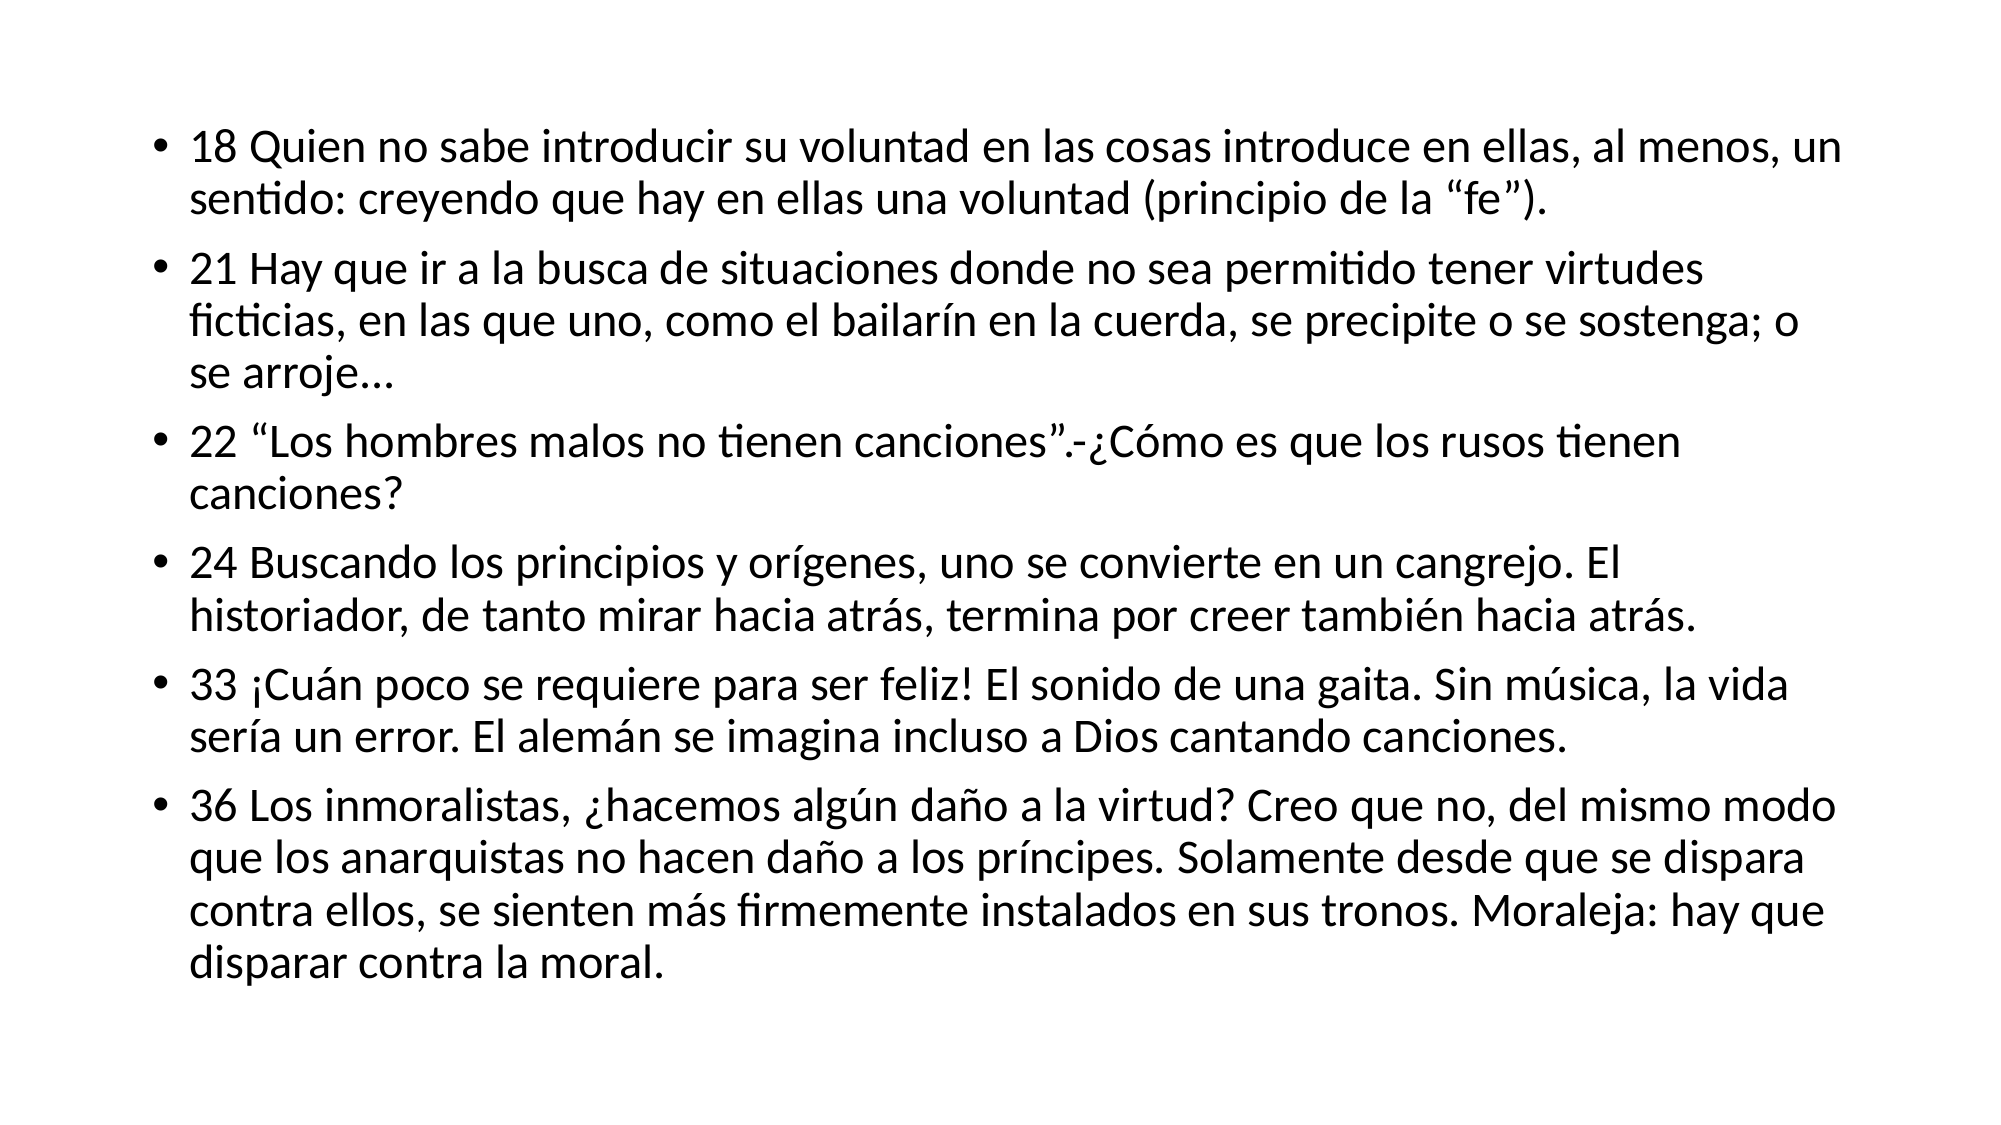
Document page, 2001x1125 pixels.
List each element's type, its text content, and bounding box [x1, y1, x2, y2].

list 18 Quien no sabe introducir su voluntad en las cosas introduce en ellas, al menos, un sentido: creyendo que hay en ellas una voluntad (principio de la “fe”). 21 Hay que ir a la busca de situaciones donde no sea permitido tener virtudes ficticias, en las que uno, como el bailarín en la cuerda, se precipite o se sostenga; o se arroje... 22 “Los hombres malos no tienen canciones”.-¿Cómo es que los rusos tienen canciones? 24 Buscando los principios y orígenes, uno se convierte en un cangrejo. El historiador, de tanto mirar hacia atrás, termina por creer también hacia atrás. 33 ¡Cuán poco se requiere para ser feliz! El sonido de una gaita. Sin música, la vida sería un error. El alemán se imagina incluso a Dios cantando canciones. 36 Los inmoralistas, ¿hacemos algún daño a la virtud? Creo que no, del mismo modo que los anarquistas no hacen daño a los príncipes. Solamente desde que se dispara contra ellos, se sienten más firmemente instalados en sus tronos. Moraleja: hay que disparar contra la moral. [137, 113, 1863, 1014]
